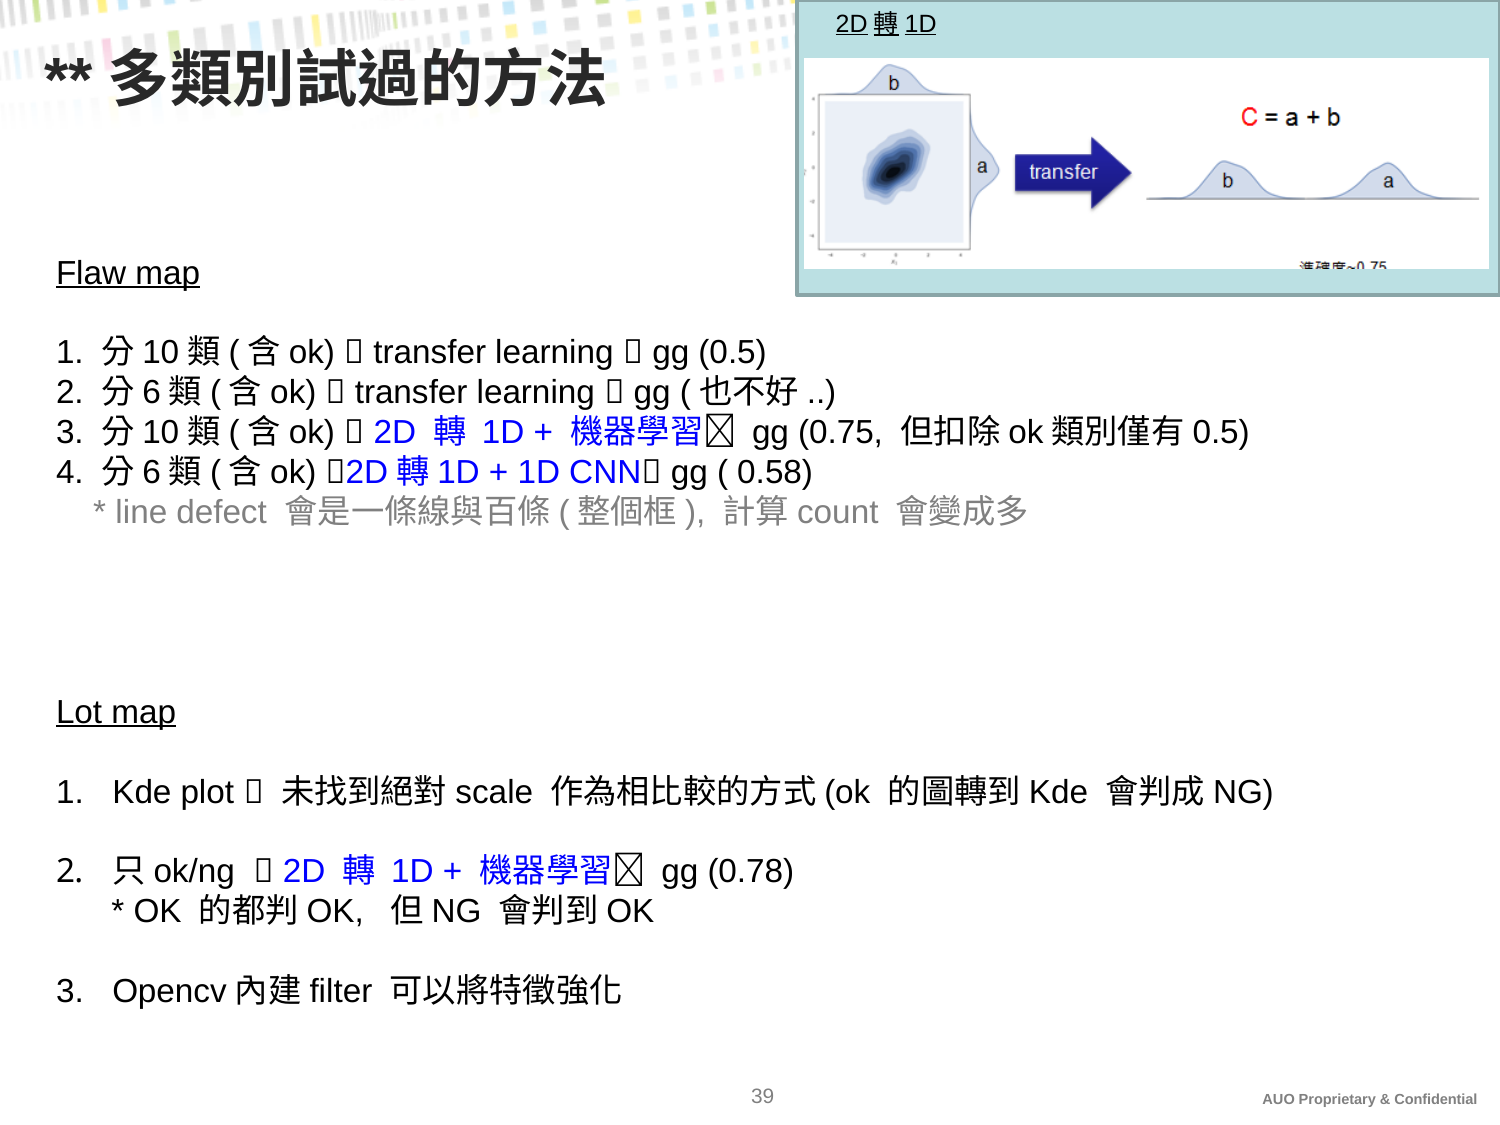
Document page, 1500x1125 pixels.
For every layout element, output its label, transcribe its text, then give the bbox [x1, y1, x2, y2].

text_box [796, 0, 1500, 296]
text_box Flaw map 1. 分10類(含ok)  transfer learning  gg (0.5) 2. 分6類(含ok)  transfer learning  gg (也不好..) 3. 分10類(含ok)  2D 轉 1D + 機器學習 gg (0.75, 但扣除ok類別僅有0.5) 4. 分6類(含ok) 2D轉1D + 1D CNN gg ( 0.58) * line defect 會是一條線與百條(整個框), 計算count 會變成多 Lot map Kde plot  未找到絕對scale 作為相比較的方式(ok 的圖轉到Kde 會判成NG) 只ok/ng  2D 轉 1D + 機器學習 gg (0.78) * OK 的都判OK, 但NG 會判到OK Opencv內建filter 可以將特徵強化 [41, 243, 1465, 1057]
picture [0, 0, 795, 155]
title **多類別試過的方法 [29, 30, 791, 219]
